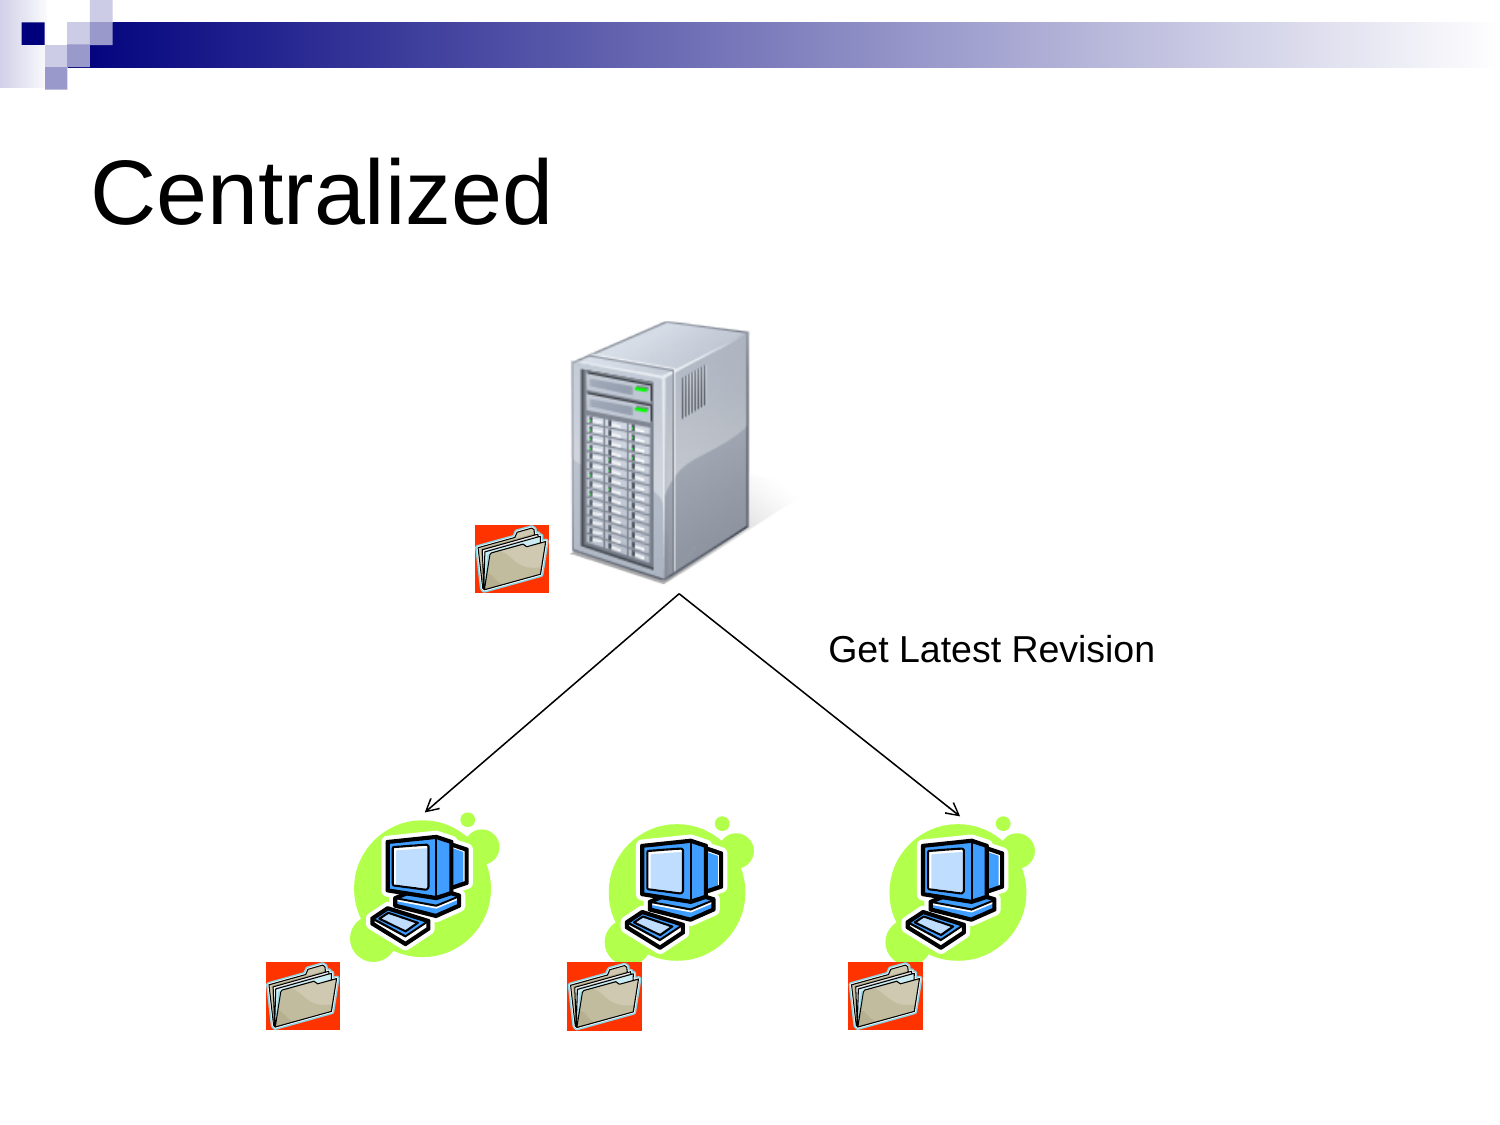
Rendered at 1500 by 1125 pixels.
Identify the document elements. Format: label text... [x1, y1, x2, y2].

picture [265, 961, 340, 1031]
picture [474, 312, 821, 594]
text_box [424, 593, 677, 813]
picture [349, 812, 500, 963]
picture [848, 816, 1036, 1031]
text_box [678, 593, 961, 817]
title Centralized [75, 75, 1425, 300]
picture [567, 816, 755, 1031]
text_box Get Latest Revision [965, 617, 1171, 678]
